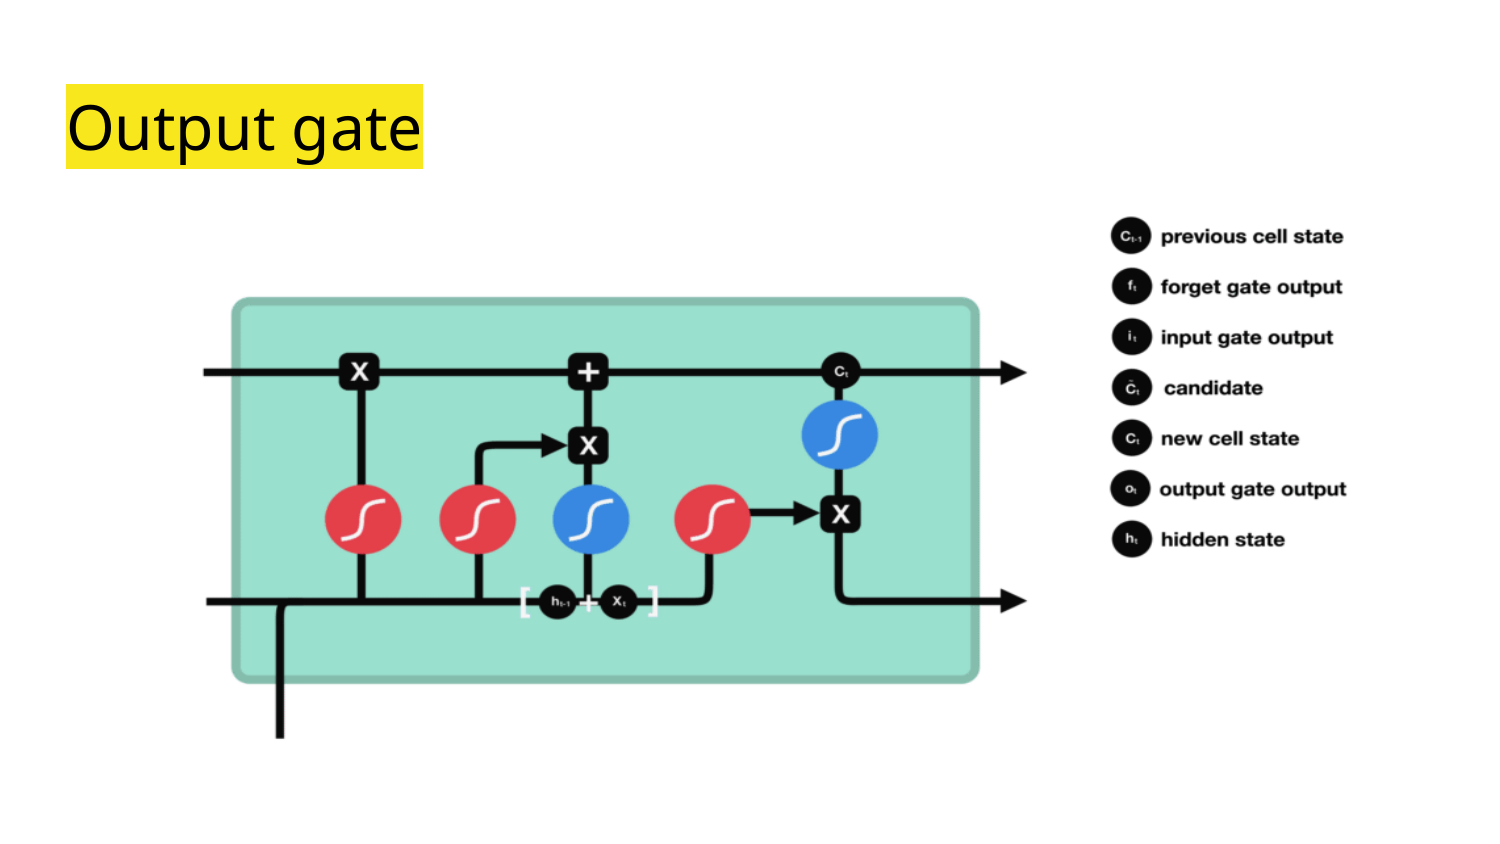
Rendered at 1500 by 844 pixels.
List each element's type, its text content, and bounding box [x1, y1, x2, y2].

picture [112, 202, 1361, 750]
title Output gate [51, 72, 1449, 167]
